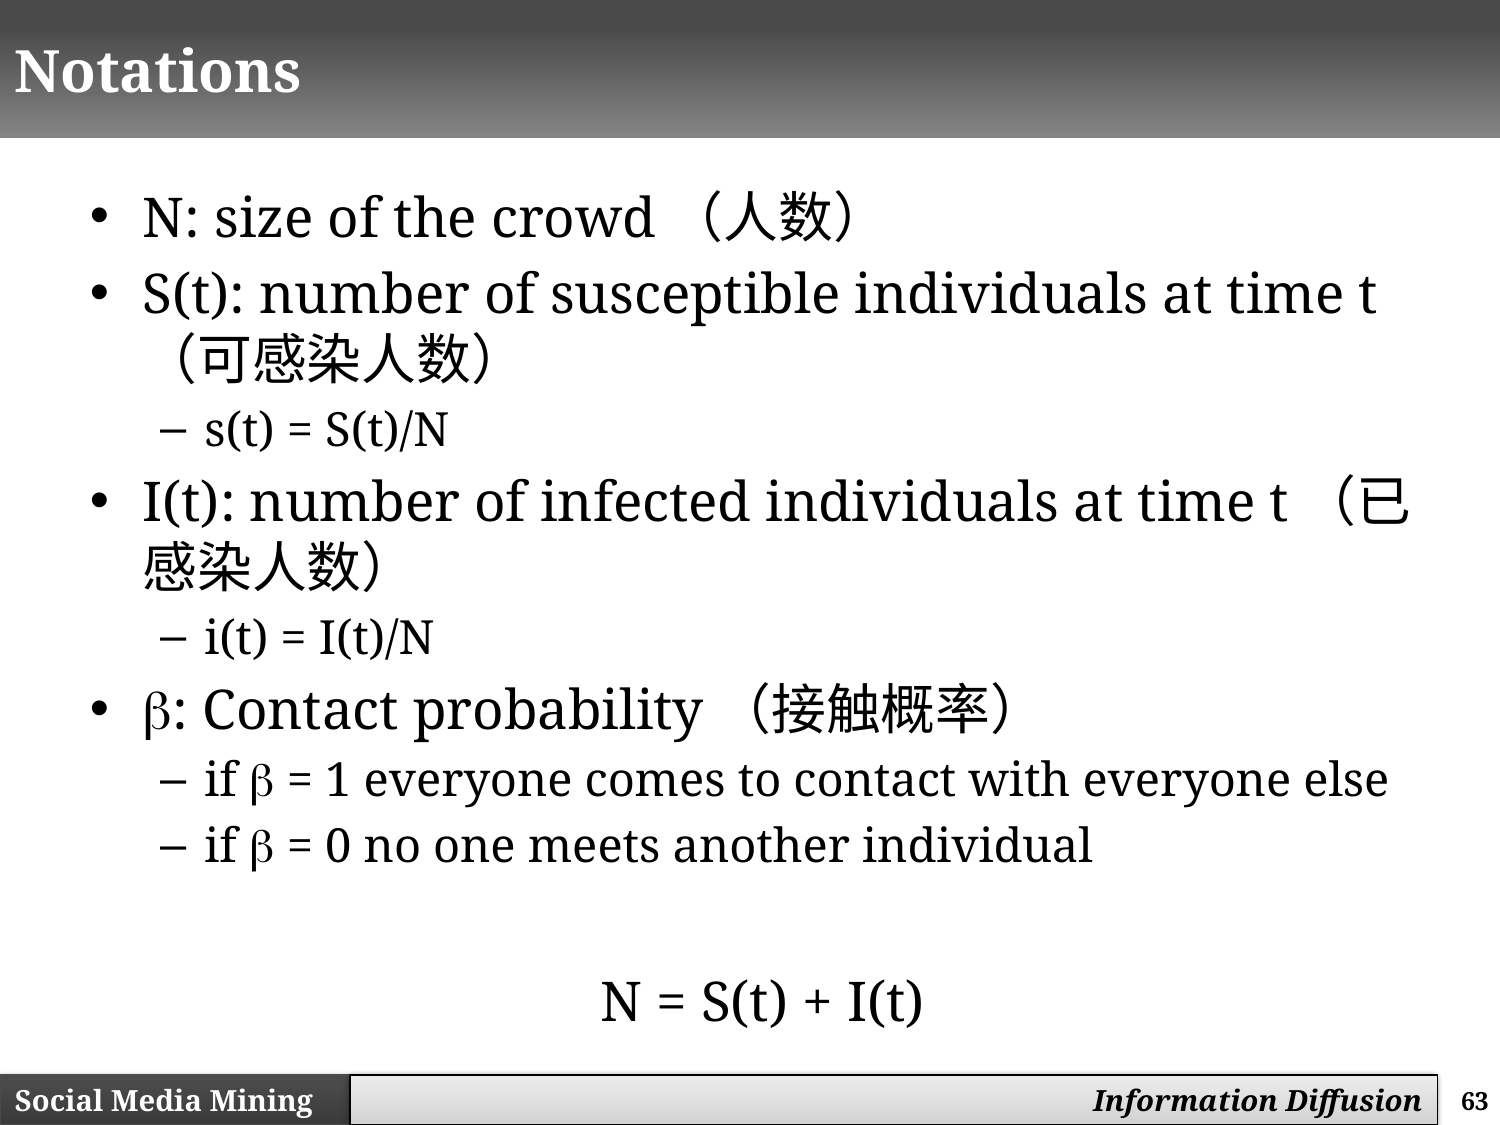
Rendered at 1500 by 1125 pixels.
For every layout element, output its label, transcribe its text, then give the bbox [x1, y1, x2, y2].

list N: size of the crowd（人数） S(t): number of susceptible individuals at time t （可感染人数） s(t) = S(t)/N I(t): number of infected individuals at time t（已感染人数） i(t) = I(t)/N : Contact probability（接触概率） if  = 1 everyone comes to contact with everyone else if  = 0 no one meets another individual N = S(t) + I(t) [75, 174, 1450, 1048]
title Notations [0, 0, 1500, 138]
